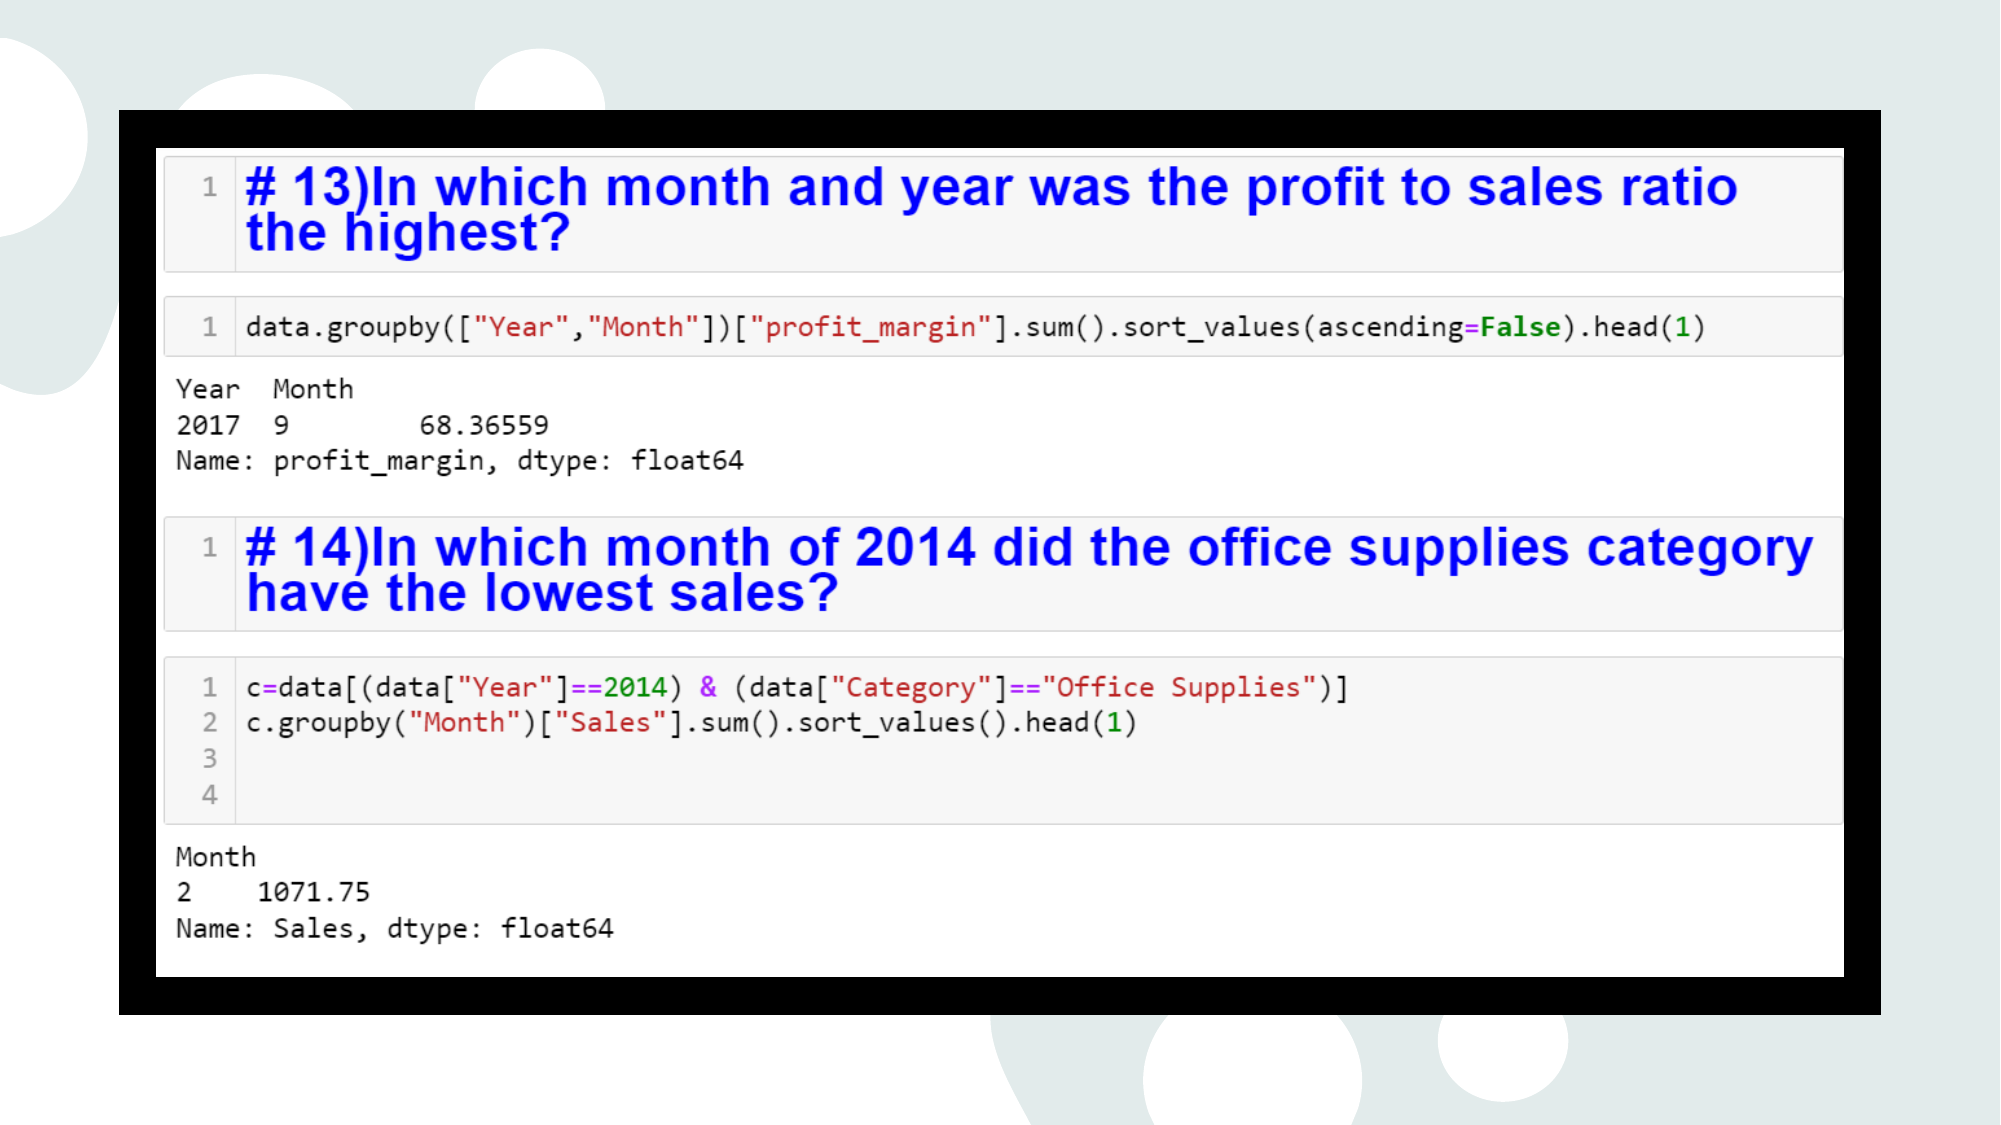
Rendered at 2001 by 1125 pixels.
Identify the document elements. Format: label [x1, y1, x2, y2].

picture [156, 147, 1844, 978]
